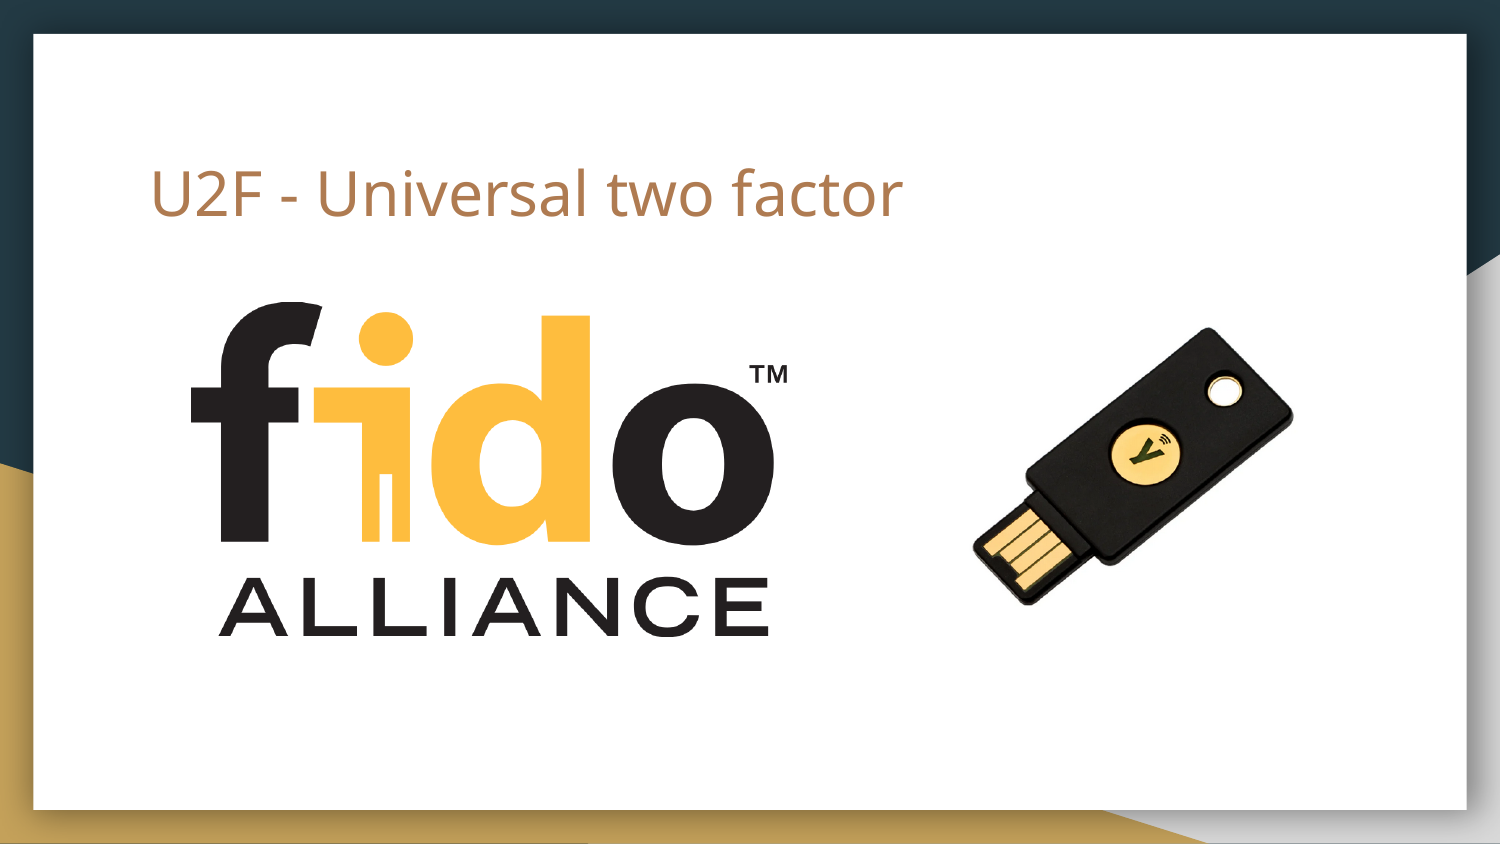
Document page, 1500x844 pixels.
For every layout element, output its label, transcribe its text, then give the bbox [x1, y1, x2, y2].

title U2F - Universal two factor [134, 138, 1366, 296]
picture [955, 326, 1311, 607]
picture [179, 302, 800, 667]
